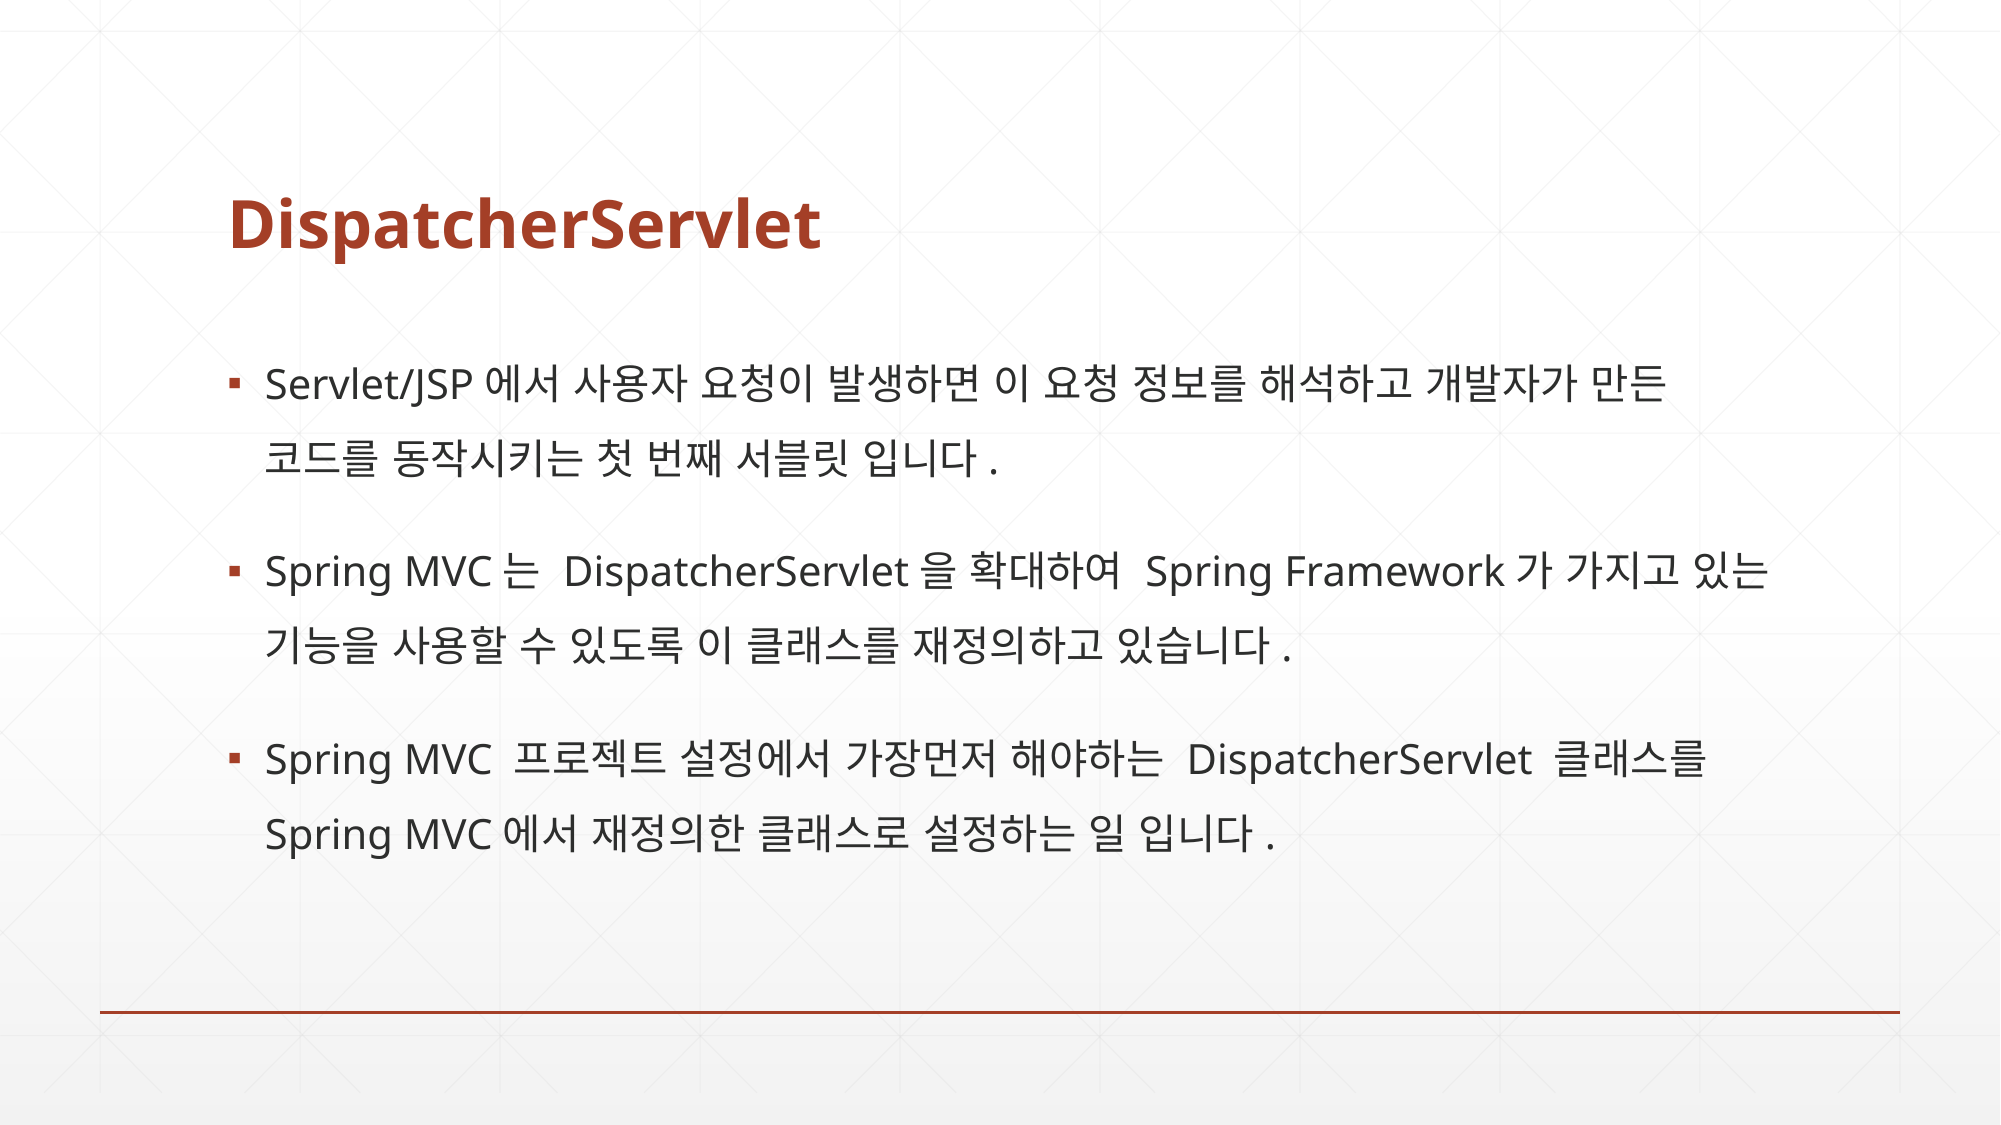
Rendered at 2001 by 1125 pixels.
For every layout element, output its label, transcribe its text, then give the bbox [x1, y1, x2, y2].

list Servlet/JSP에서 사용자 요청이 발생하면 이 요청 정보를 해석하고 개발자가 만든 코드를 동작시키는 첫 번째 서블릿 입니다. Spring MVC는 DispatcherServlet을 확대하여 Spring Framework가 가지고 있는 기능을 사용할 수 있도록 이 클래스를 재정의하고 있습니다. Spring MVC 프로젝트 설정에서 가장먼저 해야하는 DispatcherServlet 클래스를 Spring MVC에서 재정의한 클래스로 설정하는 일 입니다. [212, 324, 1788, 950]
title DispatcherServlet [212, 82, 1788, 271]
